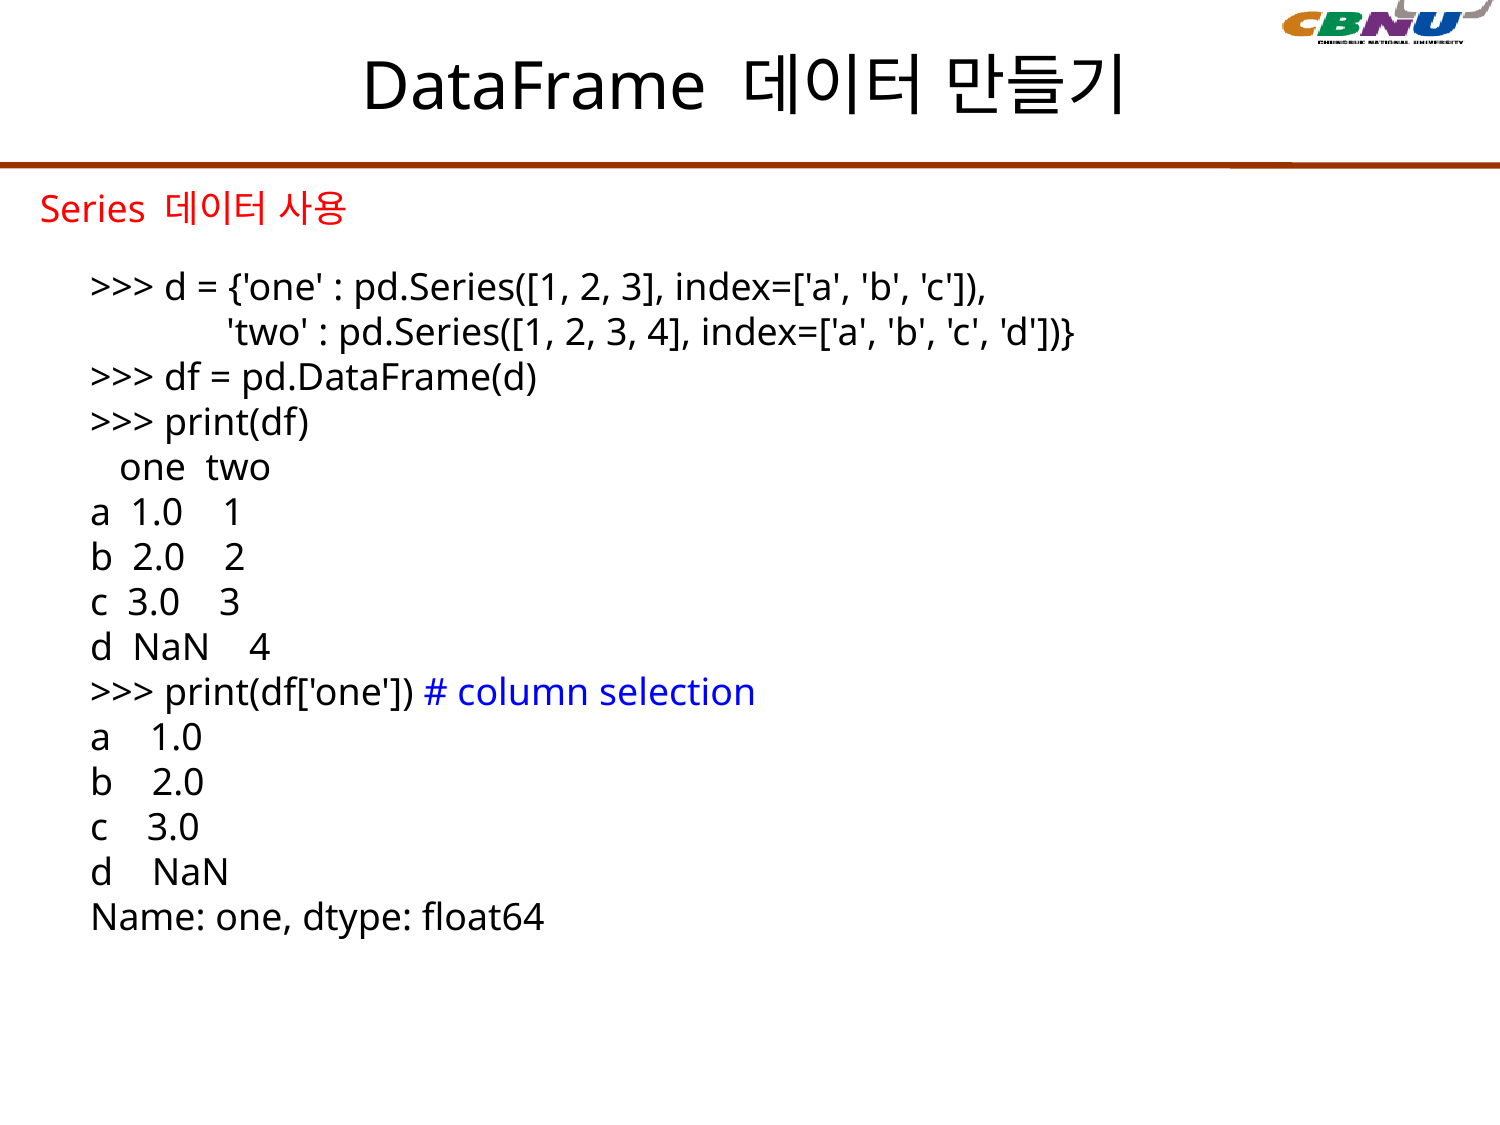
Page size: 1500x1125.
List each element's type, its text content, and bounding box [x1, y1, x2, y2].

text_box Series 데이터 사용 [25, 177, 363, 238]
list >>> d = {'one' : pd.Series([1, 2, 3], index=['a', 'b', 'c']), 'two' : pd.Series([1, 2, 3, 4], index=['a', 'b', 'c', 'd'])} >>> df = pd.DataFrame(d) >>> print(df) one two a 1.0 1 b 2.0 2 c 3.0 3 d NaN 4 >>> print(df['one']) # column selection a 1.0 b 2.0 c 3.0 d NaN Name: one, dtype: float64 [75, 255, 1425, 1094]
picture [1277, 0, 1500, 47]
title DataFrame 데이터 만들기 [70, 23, 1421, 143]
